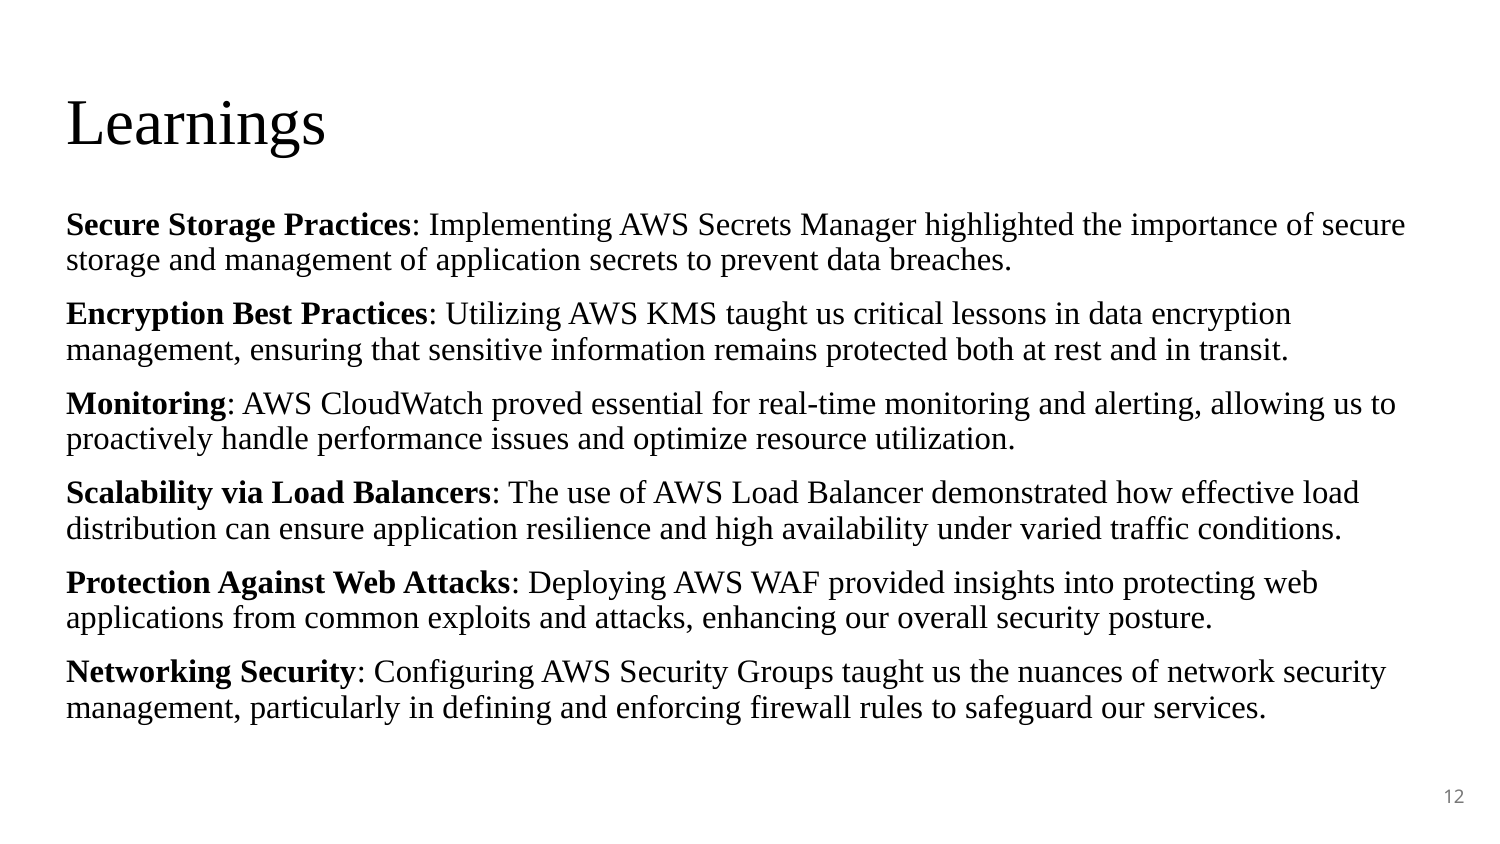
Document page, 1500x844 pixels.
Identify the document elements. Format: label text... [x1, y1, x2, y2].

list Secure Storage Practices: Implementing AWS Secrets Manager highlighted the importance of secure storage and management of application secrets to prevent data breaches. Encryption Best Practices: Utilizing AWS KMS taught us critical lessons in data encryption management, ensuring that sensitive information remains protected both at rest and in transit. Monitoring: AWS CloudWatch proved essential for real-time monitoring and alerting, allowing us to proactively handle performance issues and optimize resource utilization. Scalability via Load Balancers: The use of AWS Load Balancer demonstrated how effective load distribution can ensure application resilience and high availability under varied traffic conditions. Protection Against Web Attacks: Deploying AWS WAF provided insights into protecting web applications from common exploits and attacks, enhancing our overall security posture. Networking Security: Configuring AWS Security Groups taught us the nuances of network security management, particularly in defining and enforcing firewall rules to safeguard our services. [51, 192, 1449, 750]
title Learnings [51, 72, 1449, 174]
slide_number 12 [1389, 764, 1480, 830]
